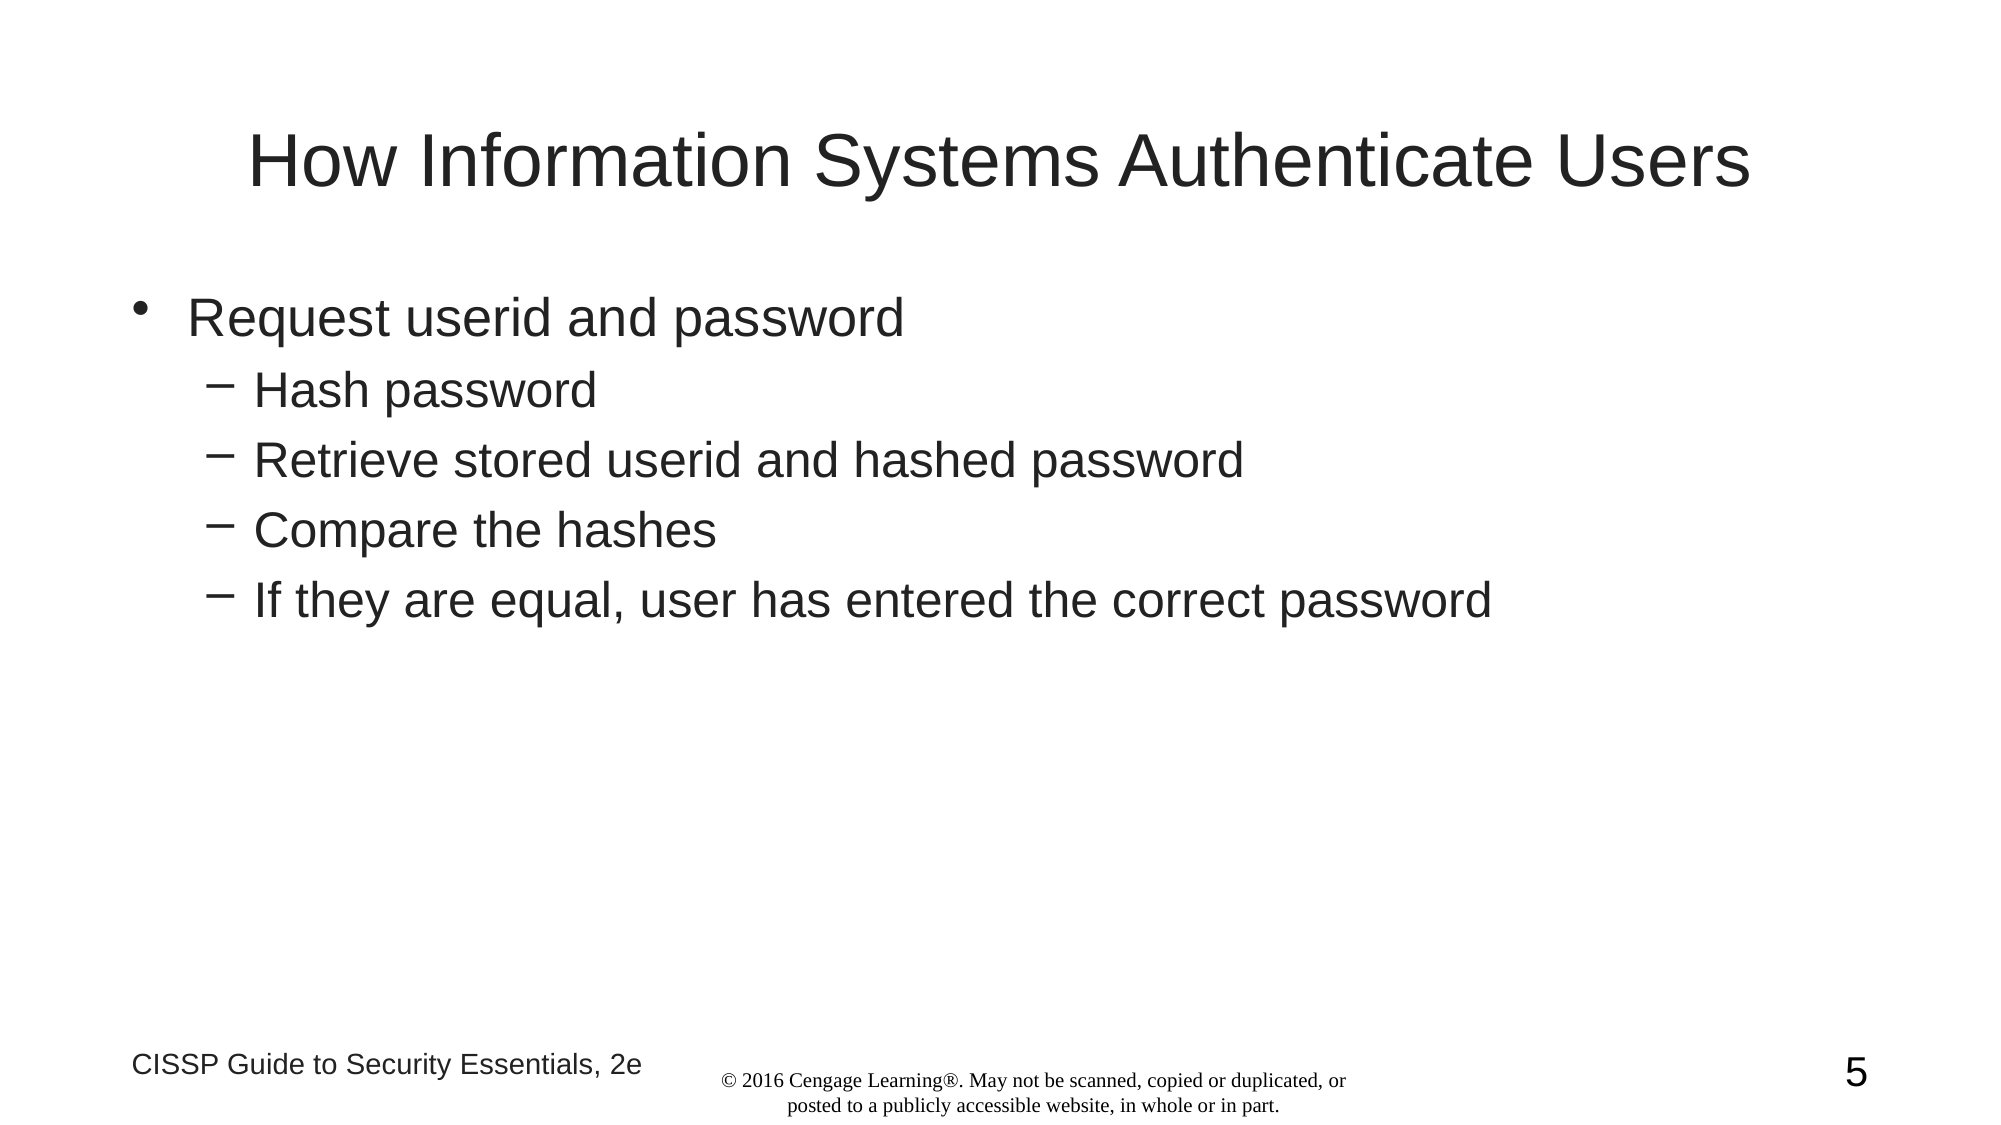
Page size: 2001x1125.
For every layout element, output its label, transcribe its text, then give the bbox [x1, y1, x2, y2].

text_box © 2016 Cengage Learning®. May not be scanned, copied or duplicated, or posted to a publicly accessible website, in whole or in part. [677, 1059, 1390, 1125]
list Request userid and password Hash password Retrieve stored userid and hashed password Compare the hashes If they are equal, user has entered the correct password [116, 275, 1884, 1025]
footer CISSP Guide to Security Essentials, 2e [116, 1037, 1251, 1101]
title How Information Systems Authenticate Users [116, 62, 1884, 250]
slide_number 5 [1766, 1037, 1884, 1101]
